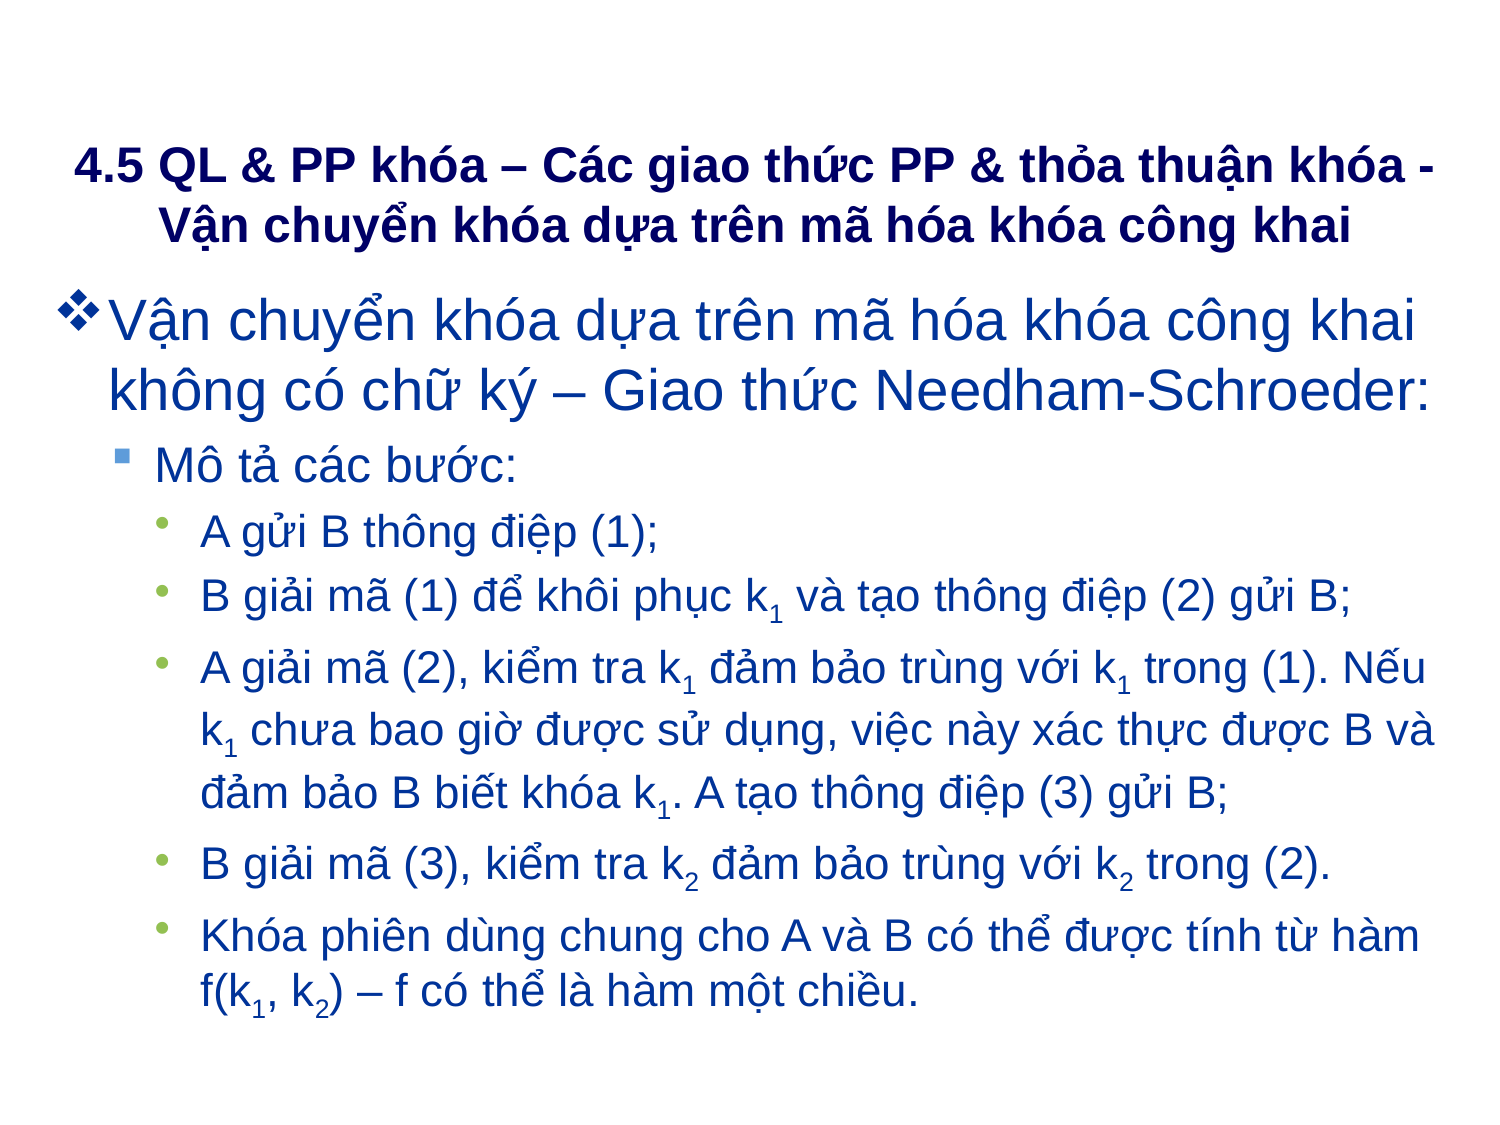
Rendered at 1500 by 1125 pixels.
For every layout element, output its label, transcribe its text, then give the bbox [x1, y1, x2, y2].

title 4.5 QL & PP khóa – Các giao thức PP & thỏa thuận khóa - Vận chuyển khóa dựa trên mã hóa khóa công khai [37, 125, 1474, 250]
list Vận chuyển khóa dựa trên mã hóa khóa công khai không có chữ ký – Giao thức Needham-Schroeder: Mô tả các bước: A gửi B thông điệp (1); B giải mã (1) để khôi phục k1 và tạo thông điệp (2) gửi B; A giải mã (2), kiểm tra k1 đảm bảo trùng với k1 trong (1). Nếu k1 chưa bao giờ được sử dụng, việc này xác thực được B và đảm bảo B biết khóa k1. A tạo thông điệp (3) gửi B; B giải mã (3), kiểm tra k2 đảm bảo trùng với k2 trong (2). Khóa phiên dùng chung cho A và B có thể được tính từ hàm f(k1, k2) – f có thể là hàm một chiều. [37, 275, 1474, 1025]
